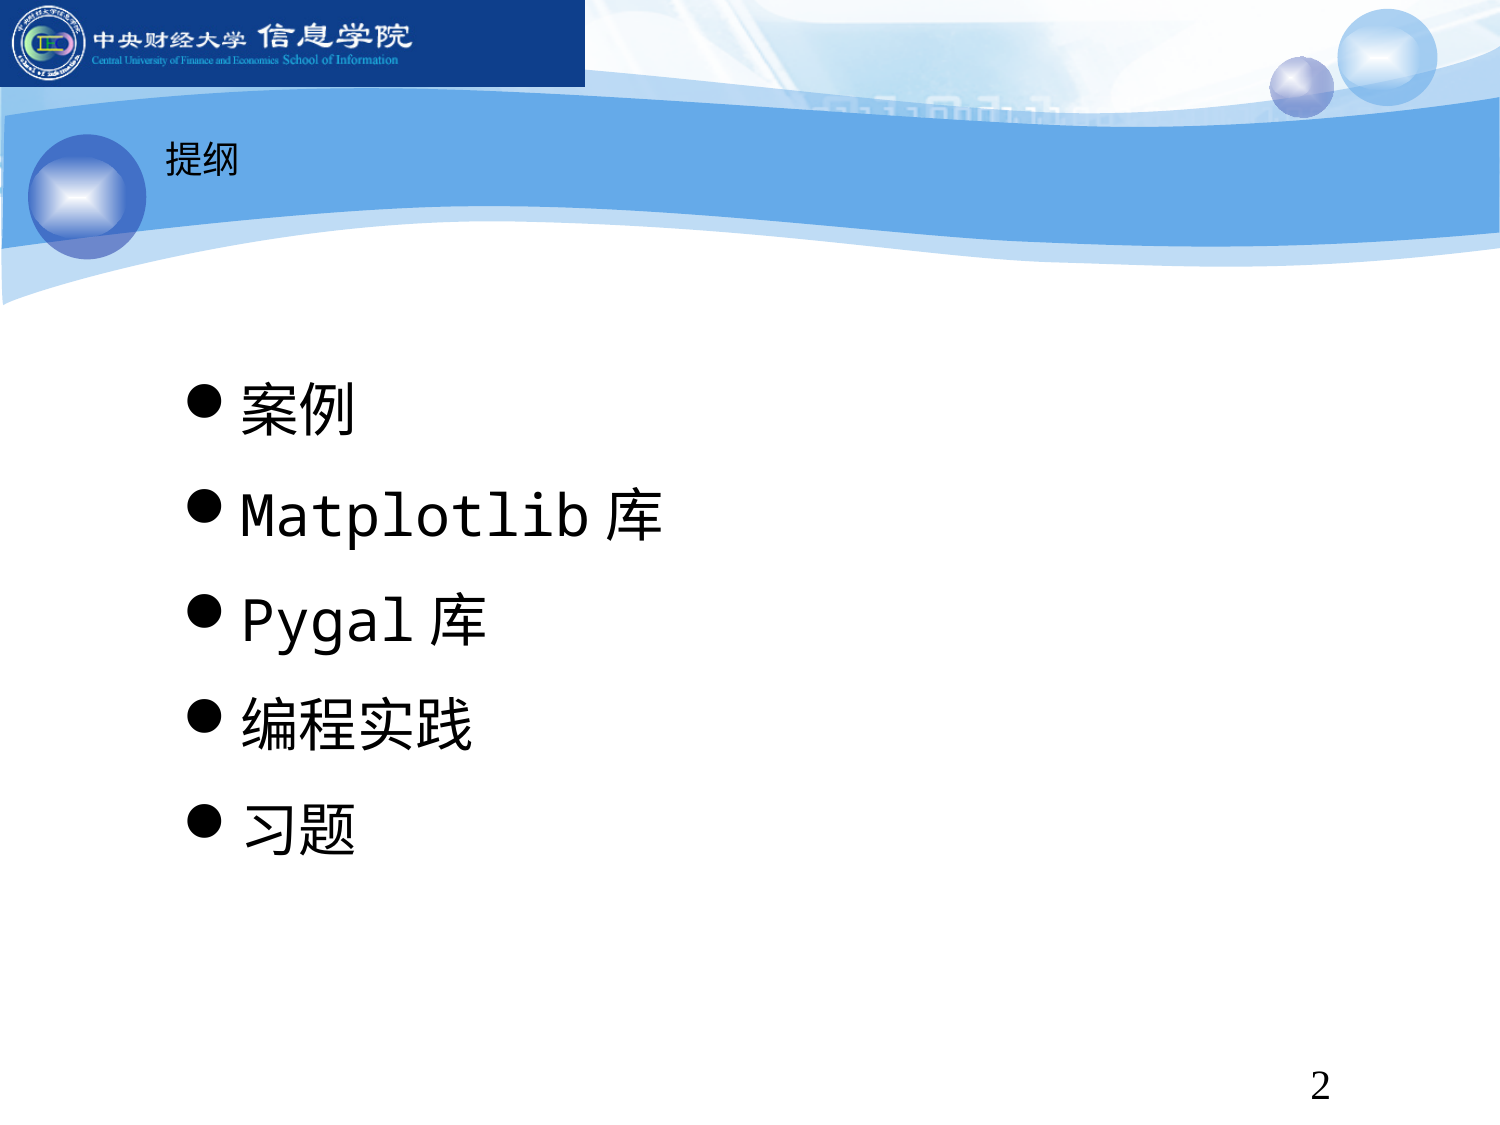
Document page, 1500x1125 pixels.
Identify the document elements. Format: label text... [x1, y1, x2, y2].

list 案例 Matplotlib库 Pygal库 编程实践 习题 [150, 330, 1363, 1050]
title 提纲 [150, 112, 1363, 205]
picture [0, 0, 1500, 197]
